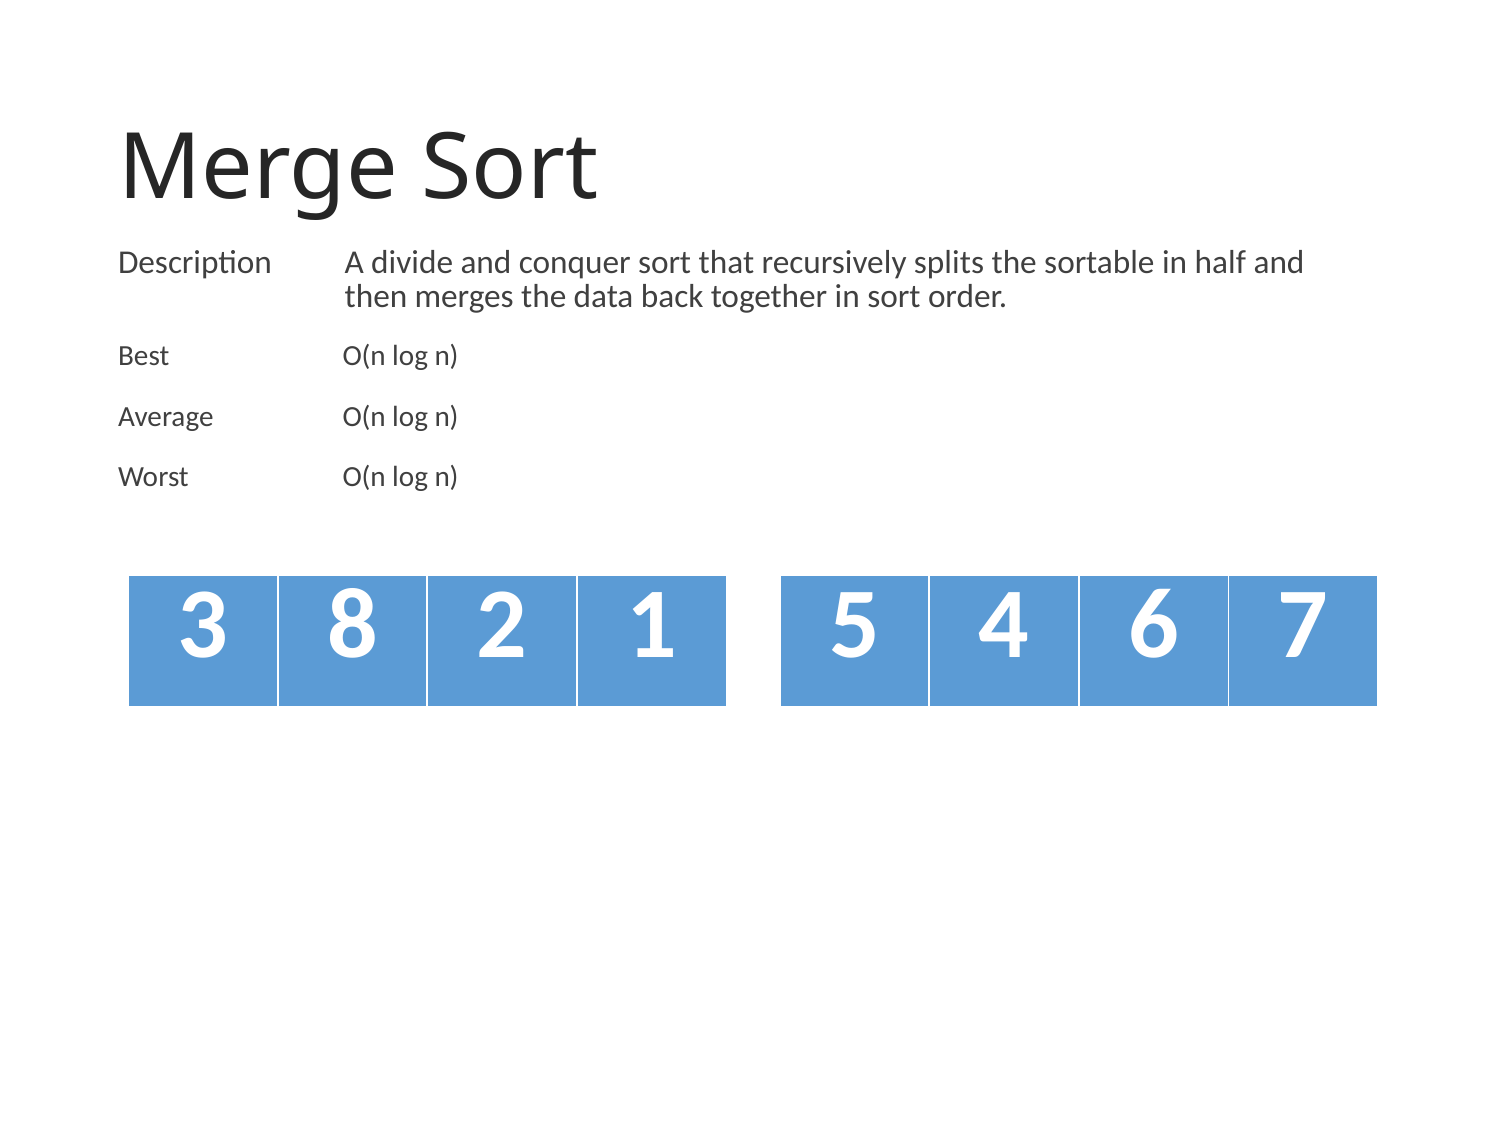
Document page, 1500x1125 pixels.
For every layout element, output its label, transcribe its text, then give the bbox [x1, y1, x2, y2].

table_header 2 [428, 576, 576, 706]
table_header 3 [129, 576, 277, 706]
table_cell Average [103, 396, 327, 457]
table_header Description [103, 241, 330, 323]
table_header Best [103, 336, 327, 396]
table_header 5 [781, 576, 928, 706]
title Merge Sort [103, 59, 1397, 278]
table_header 7 [1229, 576, 1377, 706]
table_header 8 [279, 576, 426, 706]
table_cell O(n log n) [327, 396, 552, 457]
table_header A divide and conquer sort that recursively splits the sortable in half and then merges the data back together in sort order. [330, 241, 1337, 323]
table_header O(n log n) [327, 336, 552, 396]
table_header 6 [1080, 576, 1228, 706]
table_cell Worst [103, 457, 327, 518]
table_header 1 [578, 576, 726, 706]
table_cell O(n log n) [327, 457, 552, 518]
table_header 4 [930, 576, 1078, 706]
